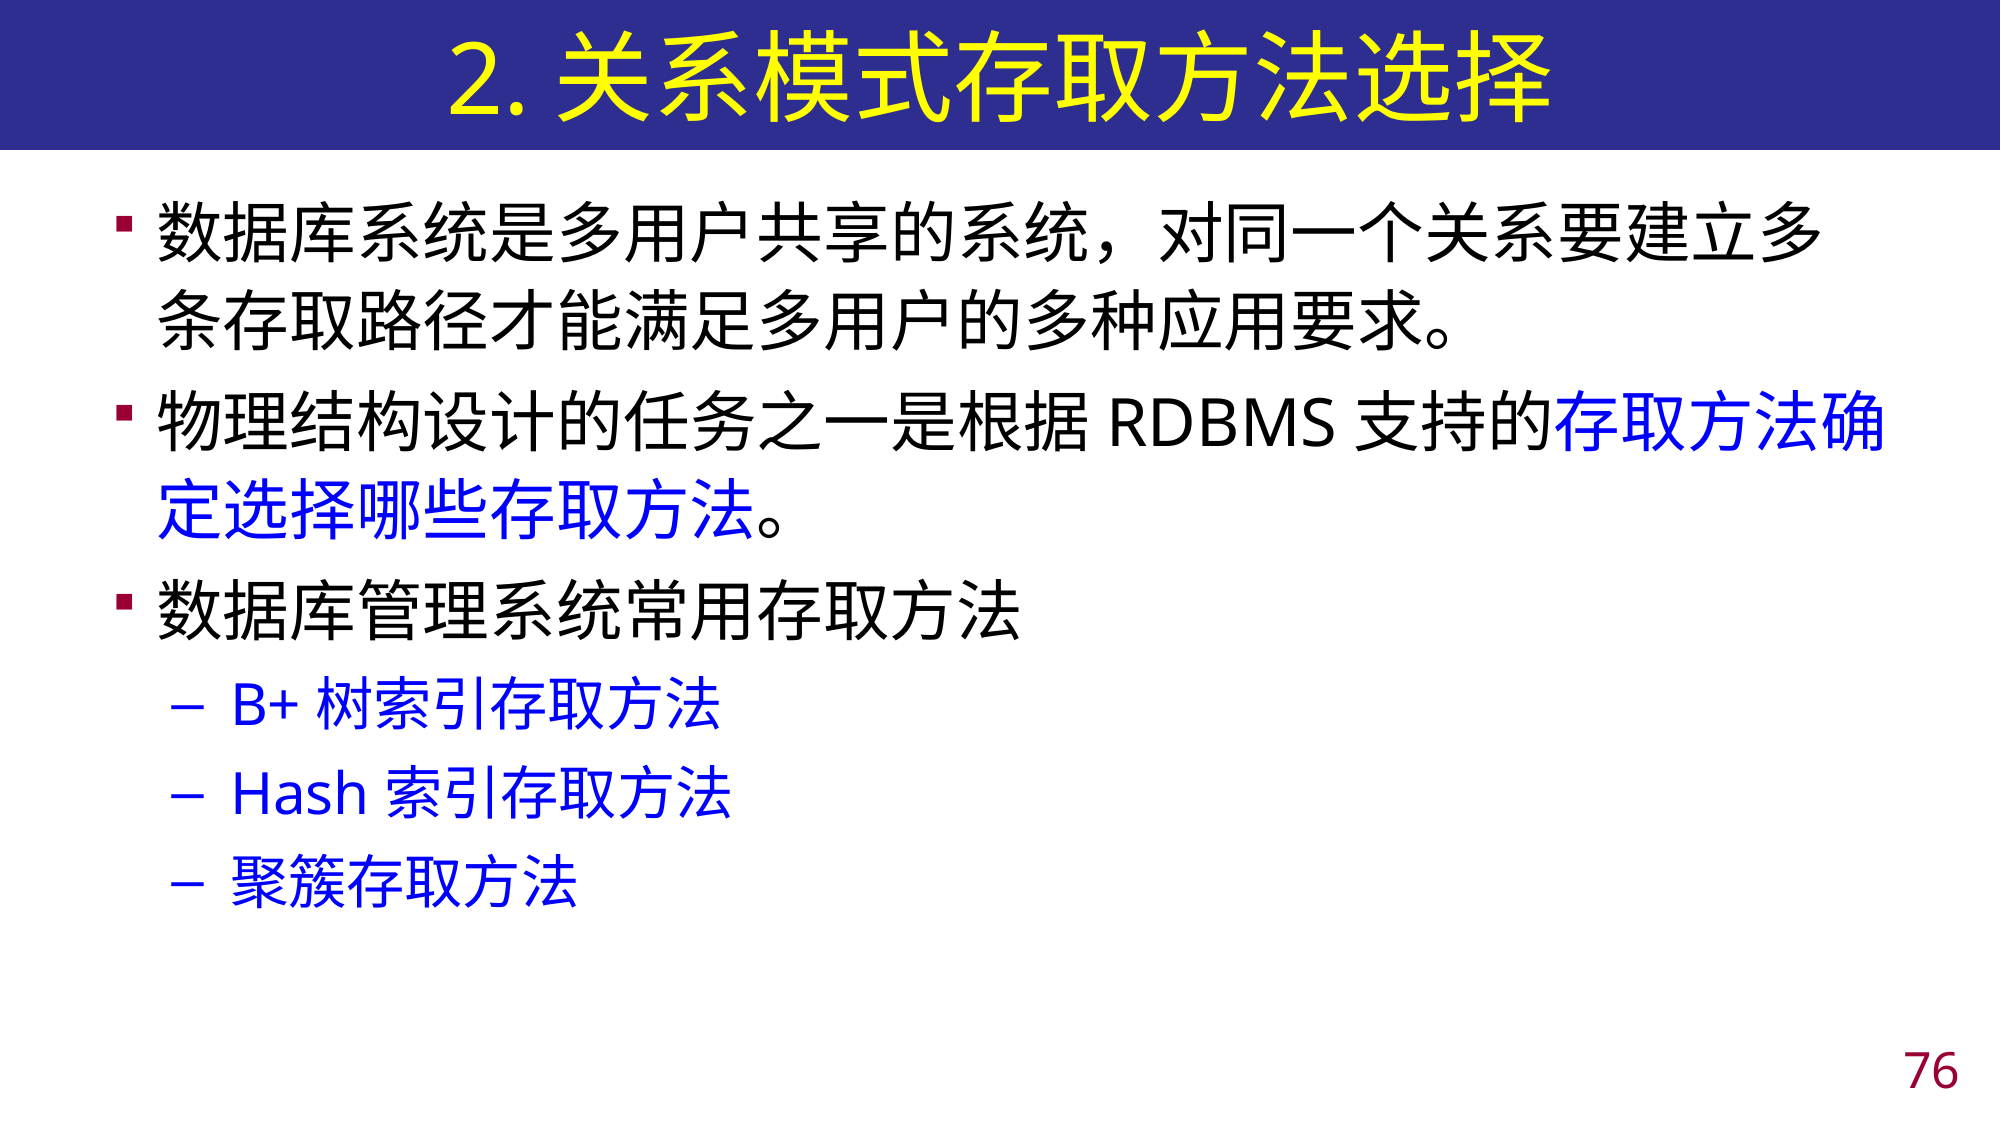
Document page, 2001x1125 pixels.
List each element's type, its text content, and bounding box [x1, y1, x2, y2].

title 2.关系模式存取方法选择 [0, 0, 2000, 150]
slide_number 75 [1550, 1048, 1975, 1096]
list 数据库系统是多用户共享的系统，对同一个关系要建立多条存取路径才能满足多用户的多种应用要求。 物理结构设计的任务之一是根据RDBMS支持的存取方法确定选择哪些存取方法。 数据库管理系统常用存取方法 B+树索引存取方法 Hash索引存取方法 聚簇存取方法 [97, 174, 1904, 1073]
